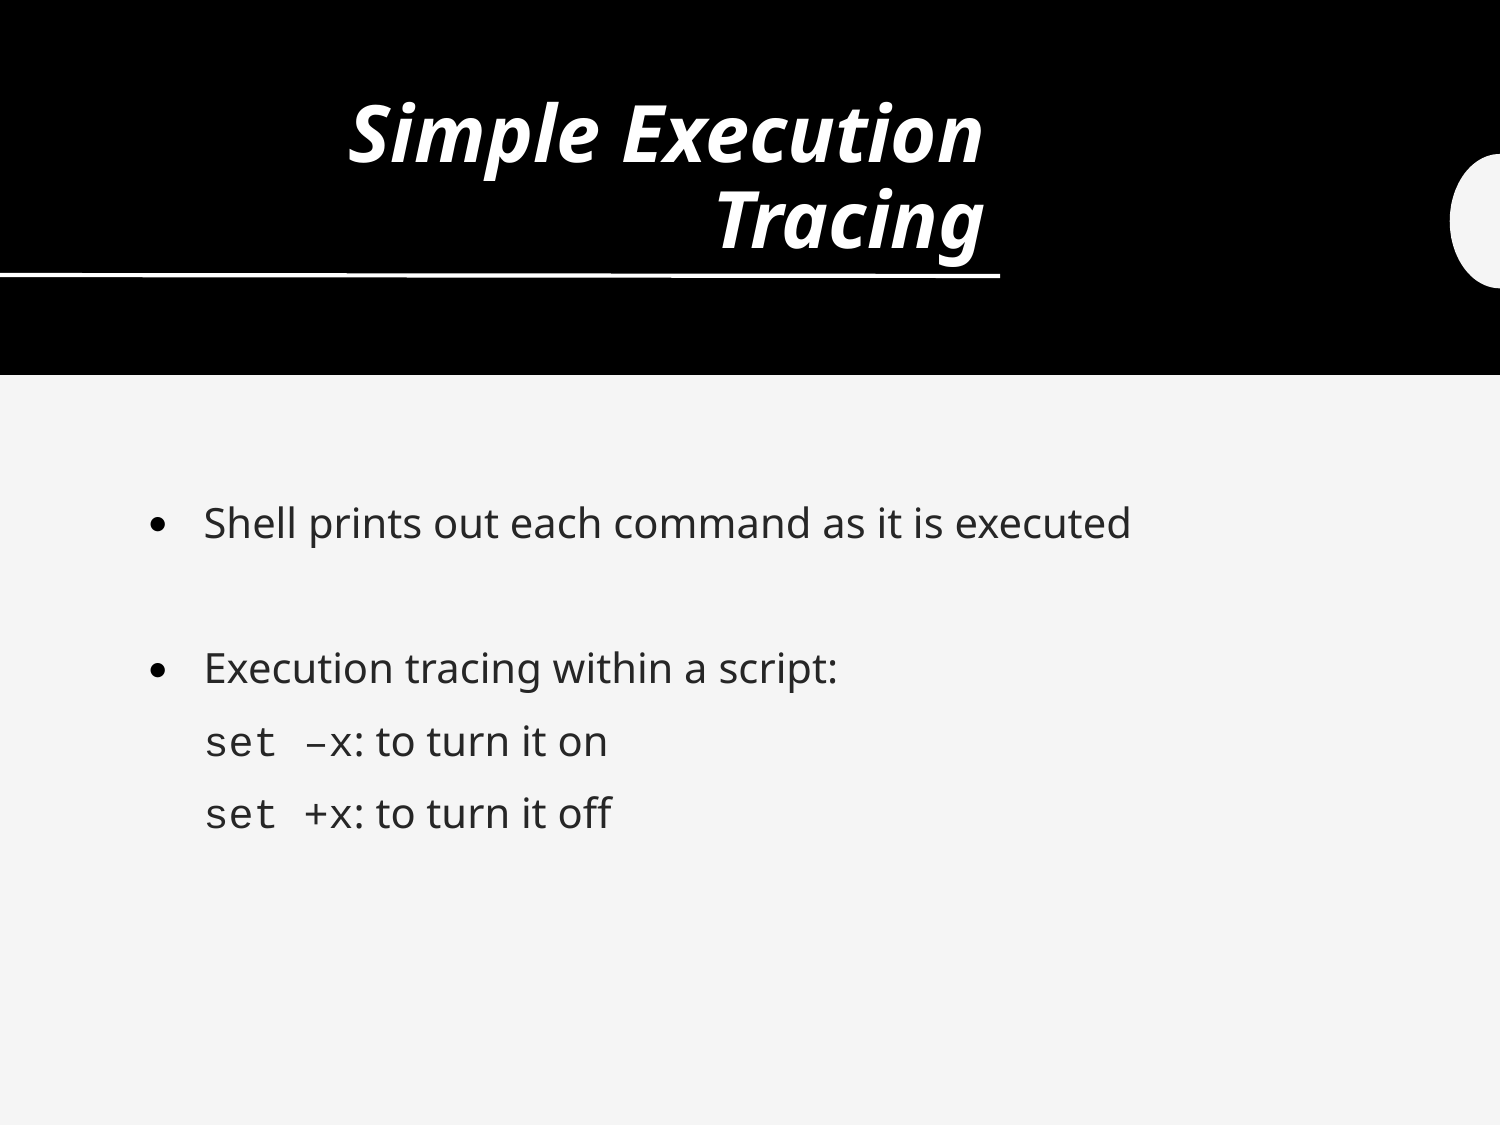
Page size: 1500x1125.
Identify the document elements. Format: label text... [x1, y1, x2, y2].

title Simple Execution Tracing [87, 71, 1001, 273]
text_box [0, 0, 1500, 376]
text_box [0, 376, 1500, 1125]
text_box [1449, 153, 1500, 289]
list Shell prints out each command as it is executed Execution tracing within a script: set –x: to turn it on set +x: to turn it off [118, 482, 1382, 1003]
